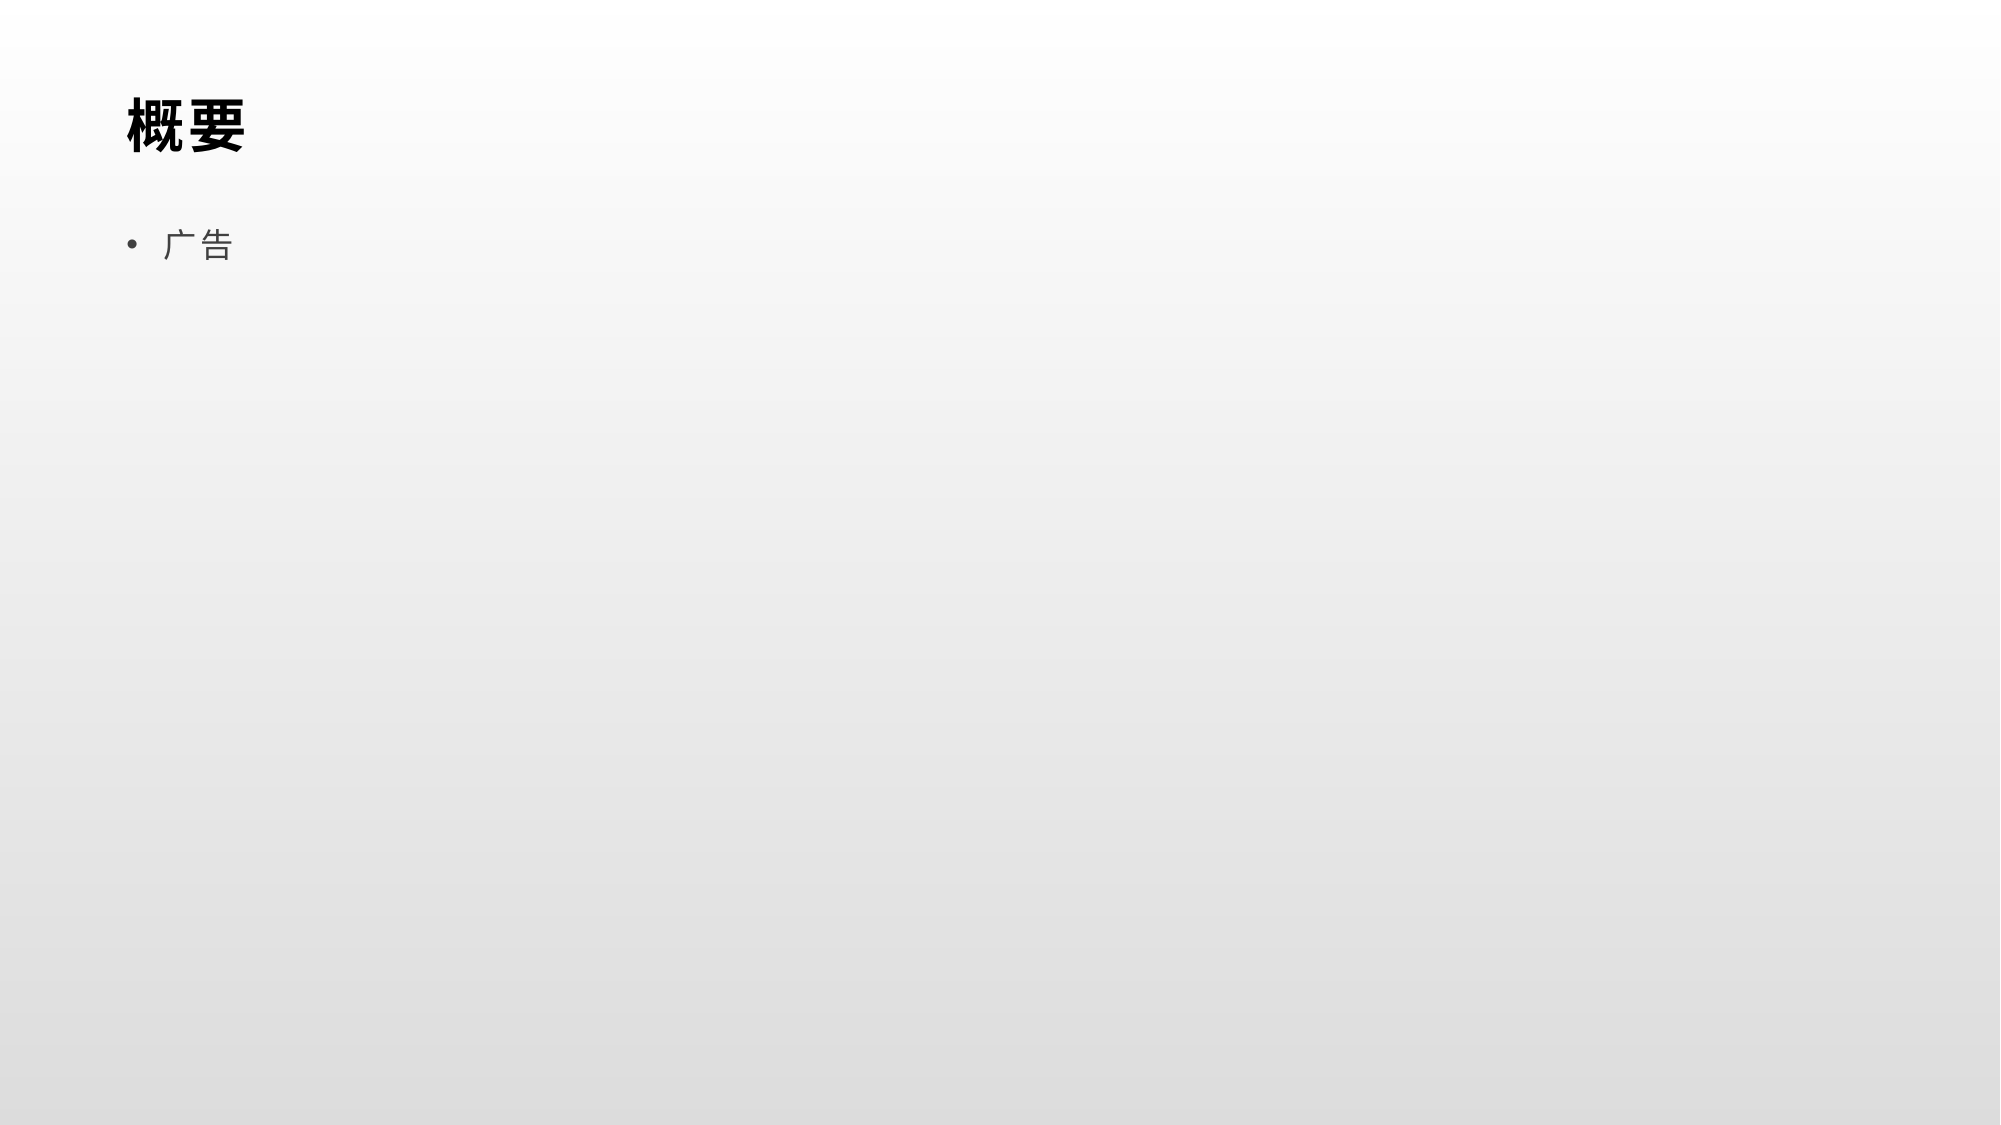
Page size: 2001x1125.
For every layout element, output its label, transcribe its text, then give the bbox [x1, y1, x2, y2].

list 广告 [109, 212, 1891, 1040]
title 概要 [109, 70, 1891, 178]
